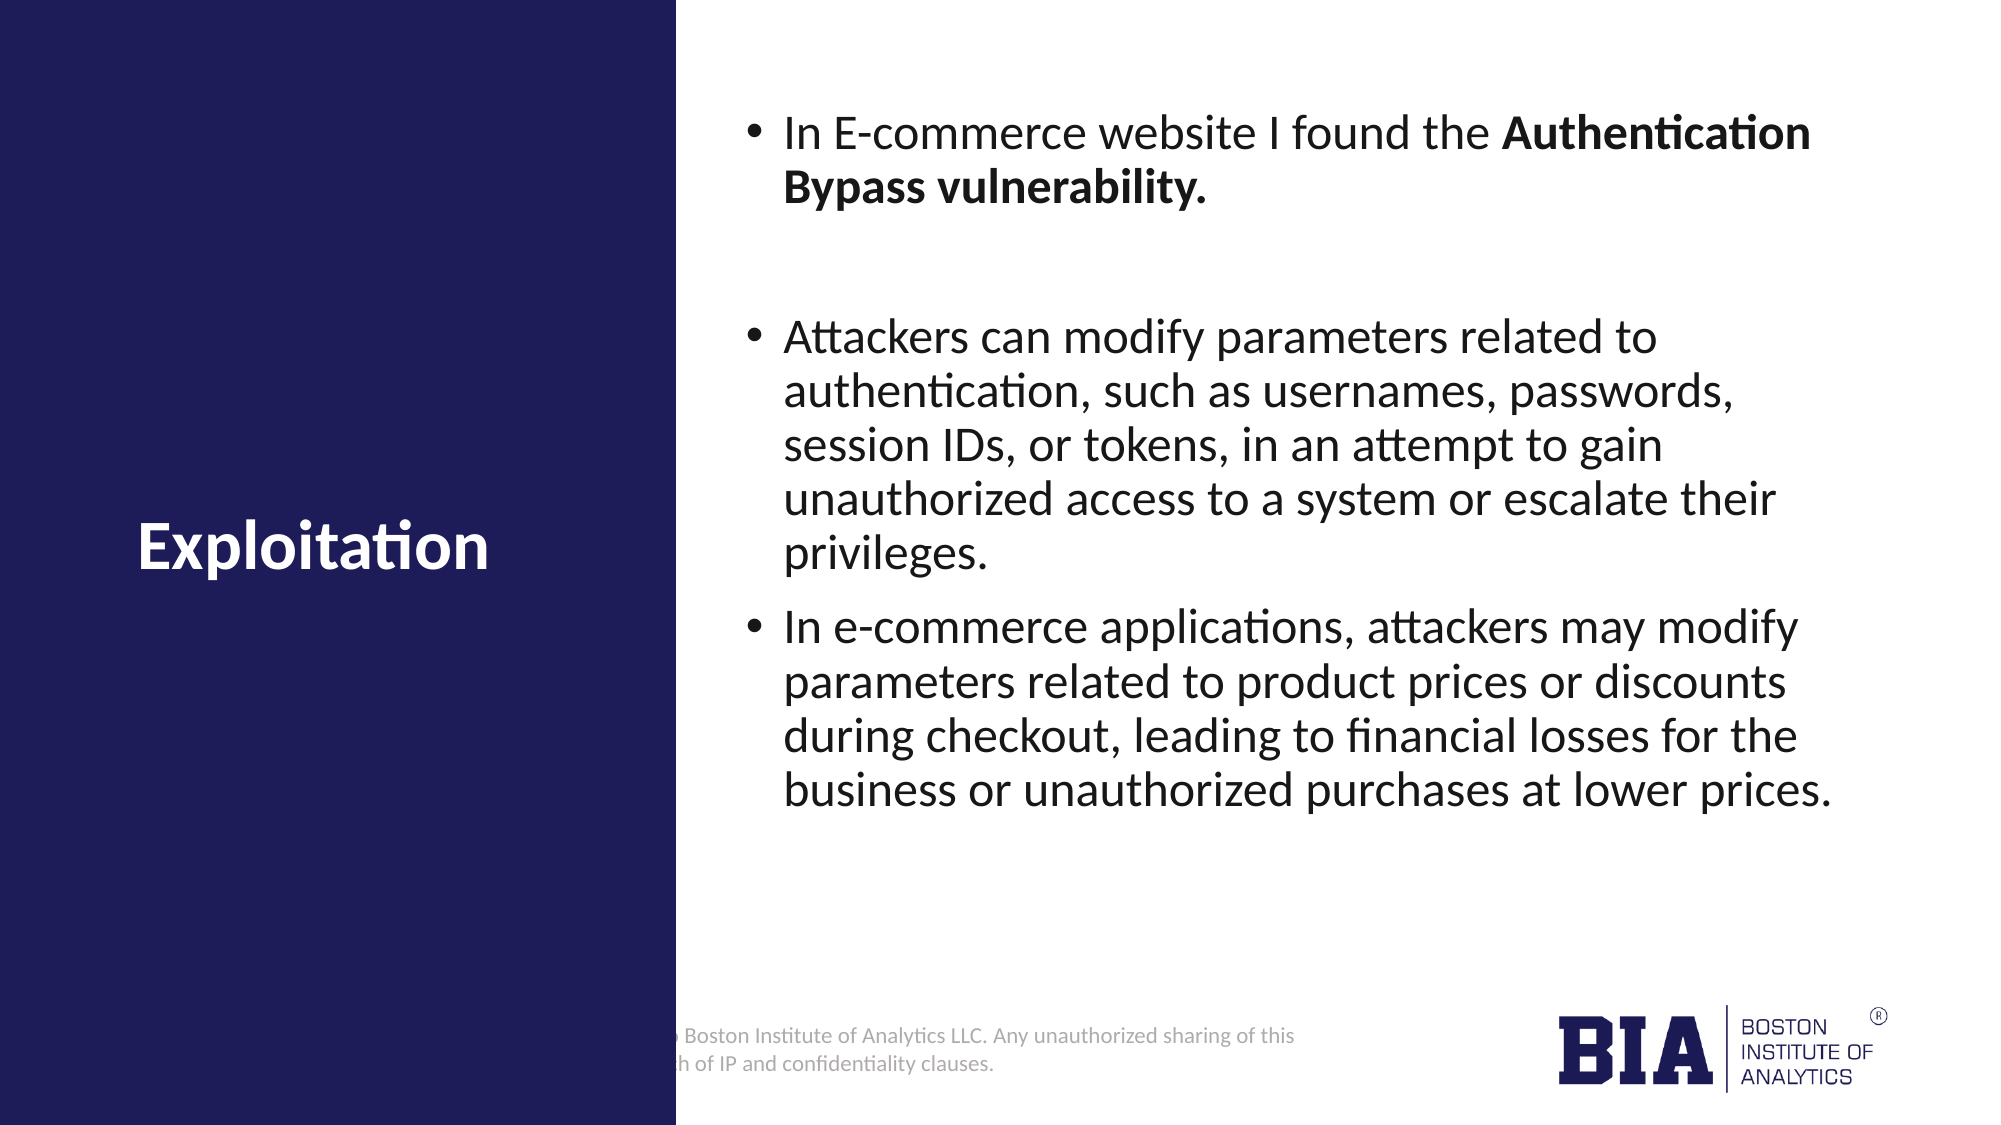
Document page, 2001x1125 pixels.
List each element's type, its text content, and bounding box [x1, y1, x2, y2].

list In E-commerce website I found the Authentication Bypass vulnerability. Attackers can modify parameters related to authentication, such as usernames, passwords, session IDs, or tokens, in an attempt to gain unauthorized access to a system or escalate their privileges. In e-commerce applications, attackers may modify parameters related to product prices or discounts during checkout, leading to financial losses for the business or unauthorized purchases at lower prices. [730, 99, 1889, 994]
picture [1557, 1003, 1889, 1094]
title Exploitation [137, 336, 588, 757]
